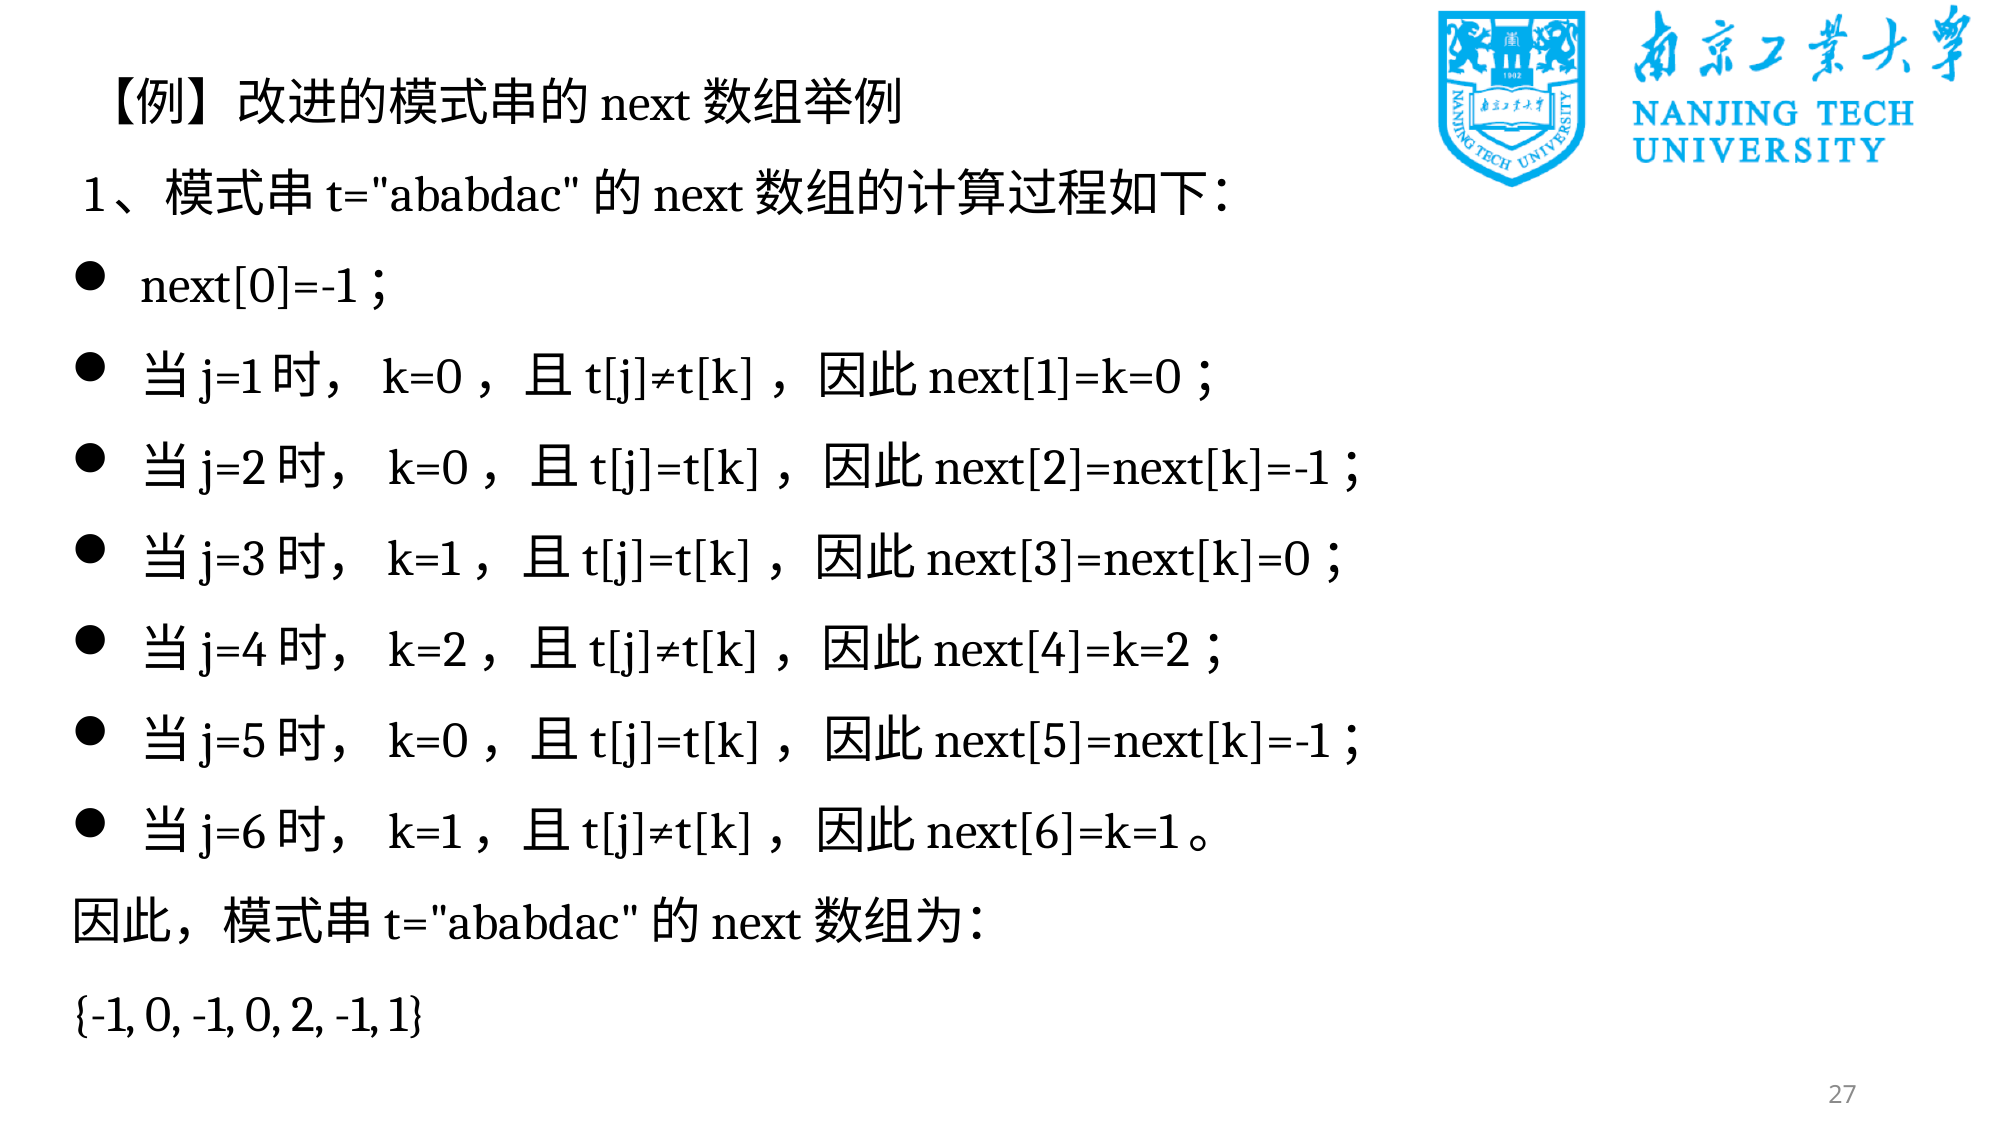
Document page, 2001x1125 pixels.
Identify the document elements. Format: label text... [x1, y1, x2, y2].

list 【例】改进的模式串的next数组举例 1、模式串t="ababdac"的next数组的计算过程如下： next[0]=-1； 当j=1时，k=0，且t[j]≠t[k]，因此next[1]=k=0； 当j=2时，k=0，且t[j]=t[k]，因此next[2]=next[k]=-1； 当j=3时，k=1，且t[j]=t[k]，因此next[3]=next[k]=0； 当j=4时，k=2，且t[j]≠t[k]，因此next[4]=k=2； 当j=5时，k=0，且t[j]=t[k]，因此next[5]=next[k]=-1； 当j=6时，k=1，且t[j]≠t[k]，因此next[6]=k=1。 因此，模式串t="ababdac"的next数组为： {-1, 0, -1, 0, 2, -1, 1} [15, 32, 1437, 1064]
picture [1434, 0, 2001, 191]
slide_number 27 [1421, 1066, 1872, 1125]
